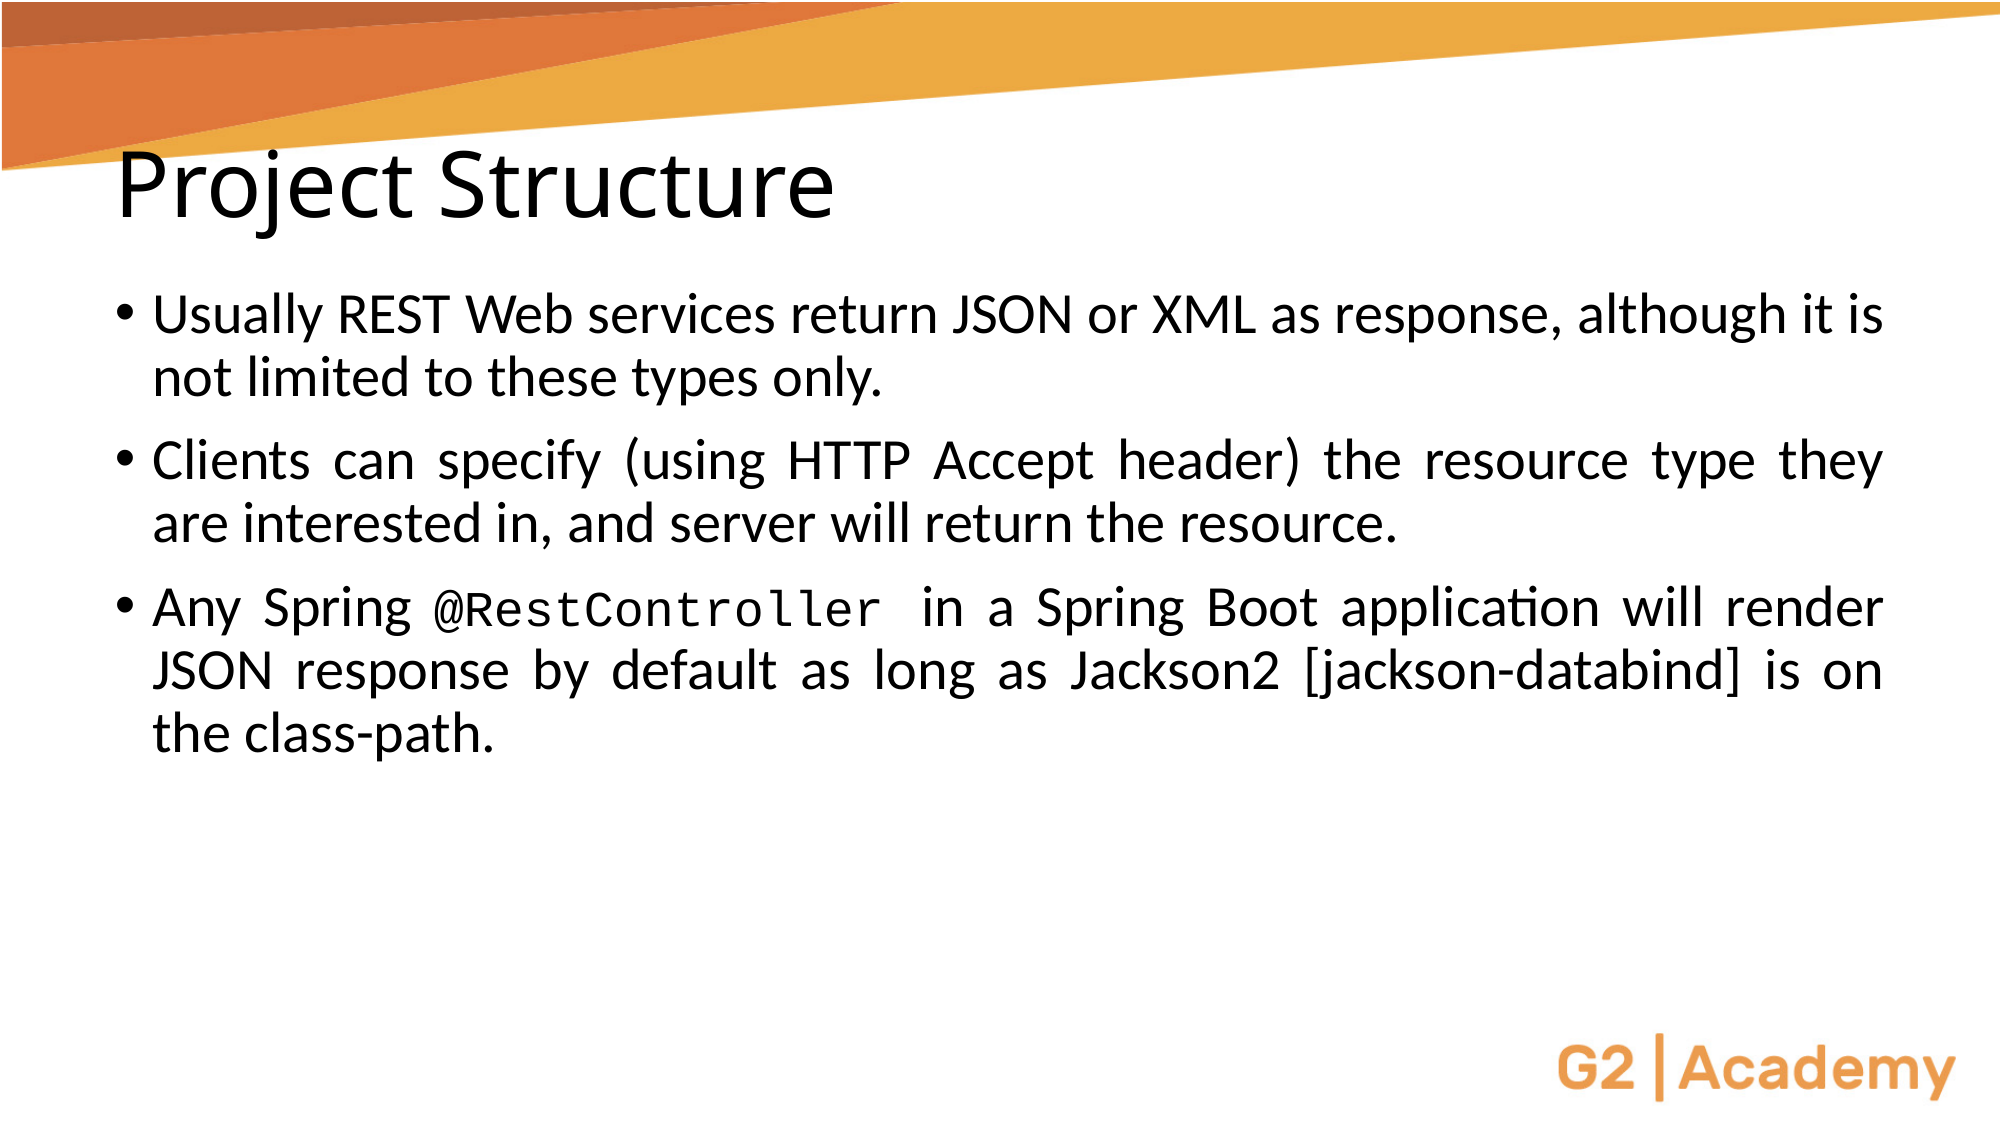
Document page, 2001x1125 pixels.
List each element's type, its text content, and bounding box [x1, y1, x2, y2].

title Project Structure [99, 100, 1900, 275]
picture [1, 2, 2000, 1125]
list Usually REST Web services return JSON or XML as response, although it is not limited to these types only. Clients can specify (using HTTP Accept header) the resource type they are interested in, and server will return the resource. Any Spring @RestController in a Spring Boot application will render JSON response by default as long as Jackson2 [jackson-databind] is on the class-path. [99, 275, 1900, 1037]
